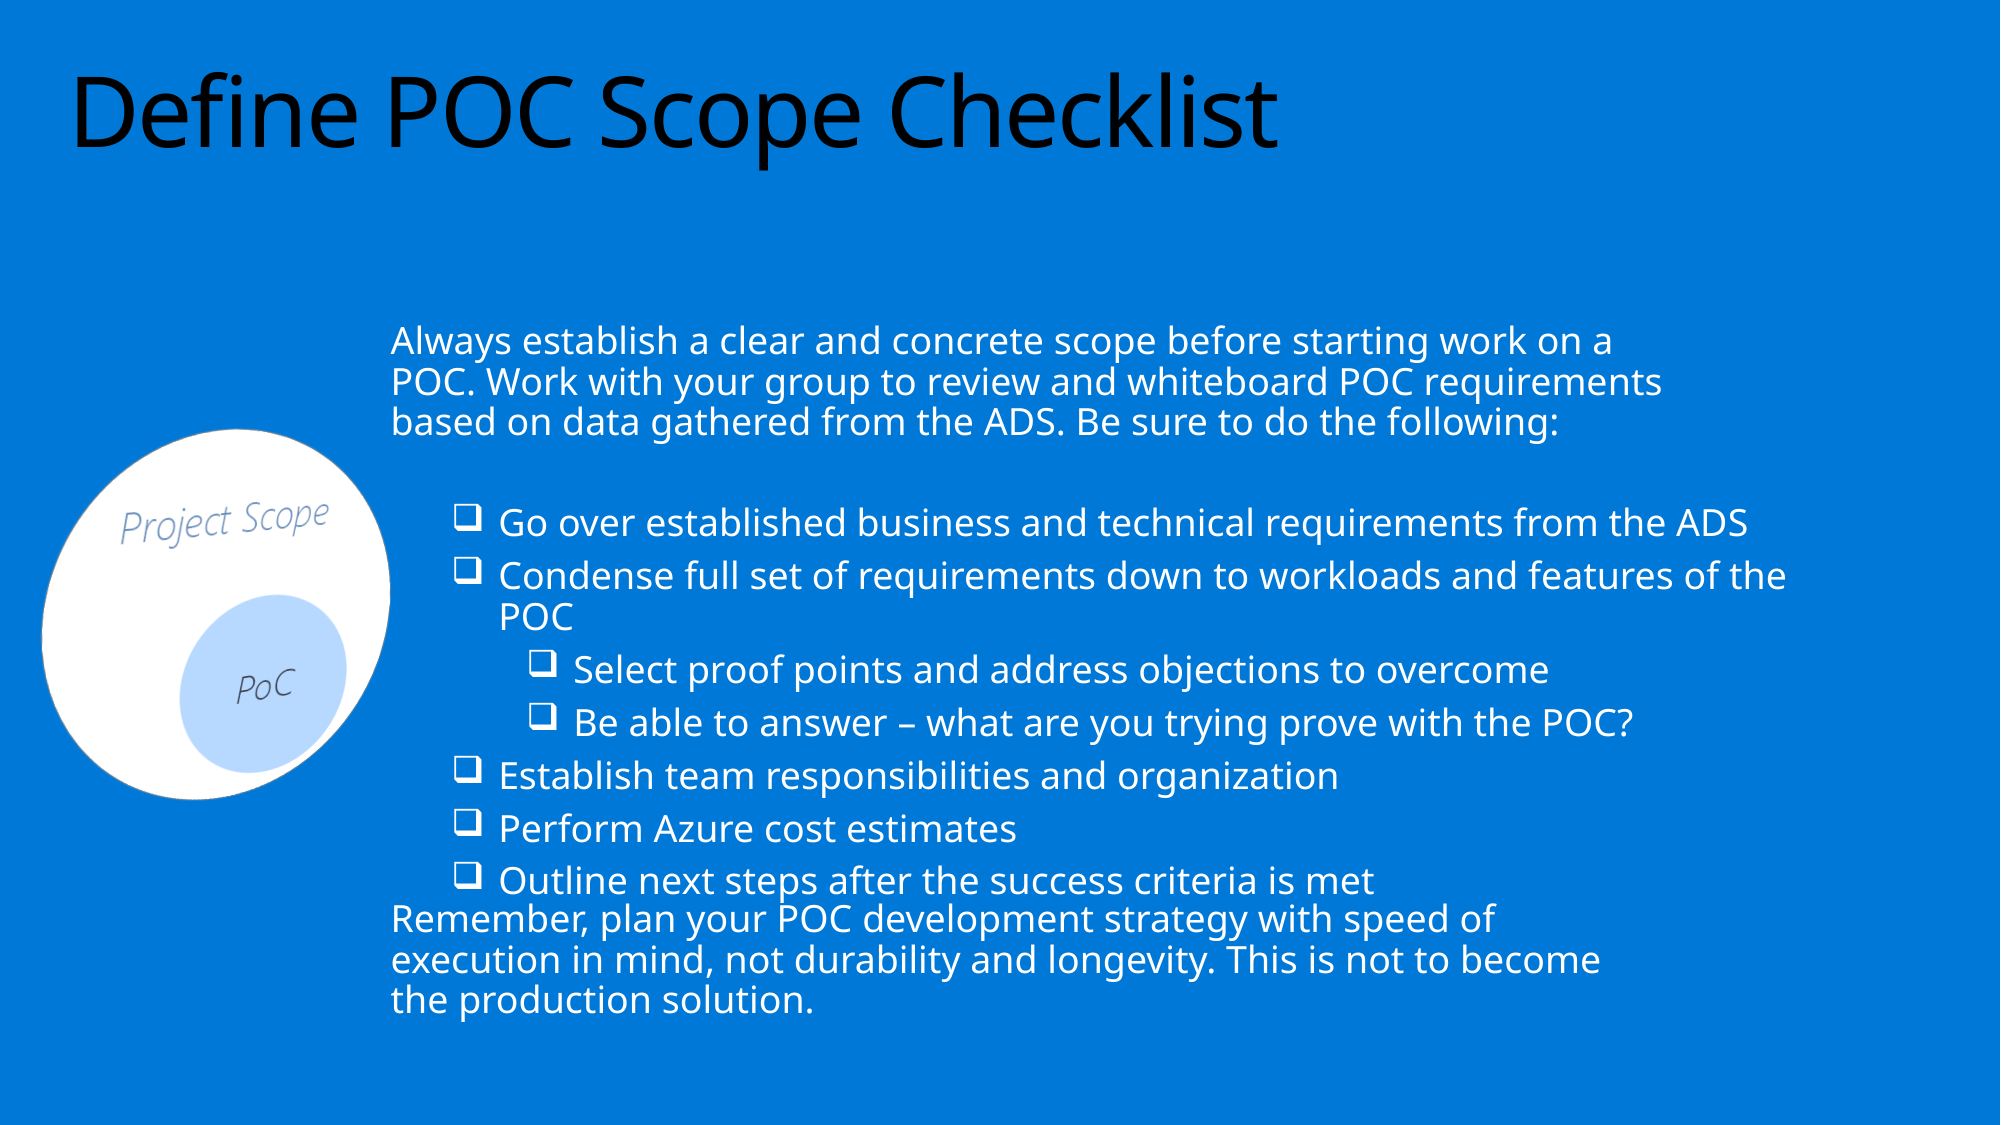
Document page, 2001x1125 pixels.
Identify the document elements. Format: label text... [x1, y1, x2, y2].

text_box Remember, plan your POC development strategy with speed of execution in mind, not durability and longevity. This is not to become the production solution. [360, 876, 1695, 1046]
text_box Always establish a clear and concrete scope before starting work on a POC. Work with your group to review and whiteboard POC requirements based on data gathered from the ADS. Be sure to do the following: [360, 298, 1695, 468]
text_box Go over established business and technical requirements from the ADS Condense full set of requirements down to workloads and features of the POC Select proof points and address objections to overcome Be able to answer – what are you trying prove with the POC? Establish team responsibilities and organization Perform Azure cost estimates Outline next steps after the success criteria is met [489, 497, 1830, 911]
picture [0, 365, 489, 877]
title Define POC Scope Checklist [44, 47, 1957, 196]
